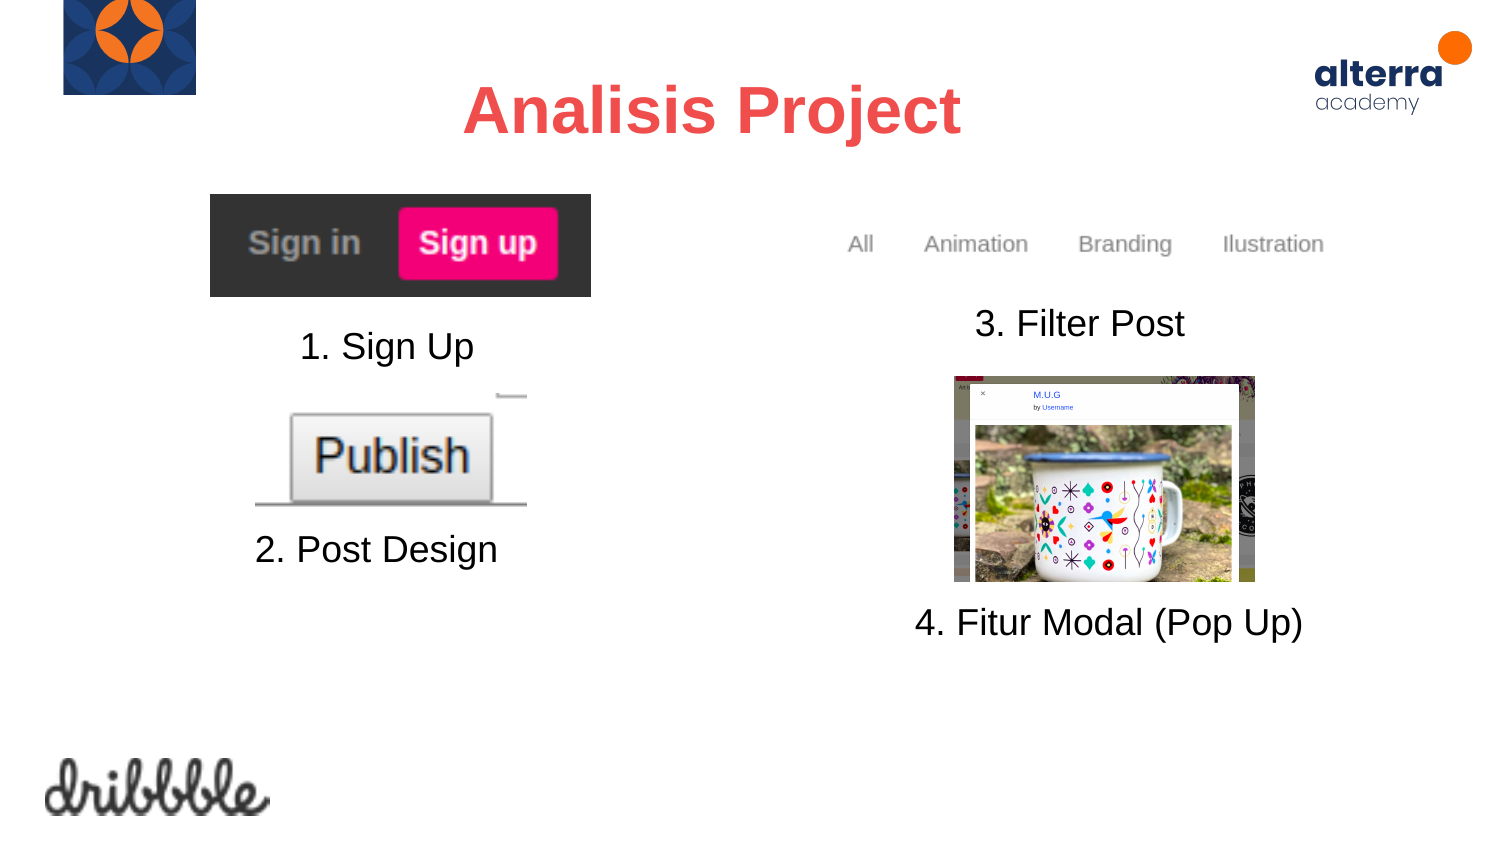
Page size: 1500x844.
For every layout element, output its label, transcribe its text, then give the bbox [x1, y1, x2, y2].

picture [0, 0, 260, 94]
text_box 2. Post Design [239, 517, 540, 616]
text_box 3. Filter Post [959, 293, 1245, 375]
picture [44, 757, 271, 816]
picture [254, 393, 527, 526]
picture [209, 194, 591, 297]
text_box 1. Sign Up [284, 315, 555, 414]
picture [1315, 30, 1472, 116]
picture [818, 205, 1351, 286]
text_box 4. Fitur Modal (Pop Up) [899, 590, 1320, 690]
picture [953, 376, 1255, 582]
text_box Analisis Project [359, 60, 1065, 150]
